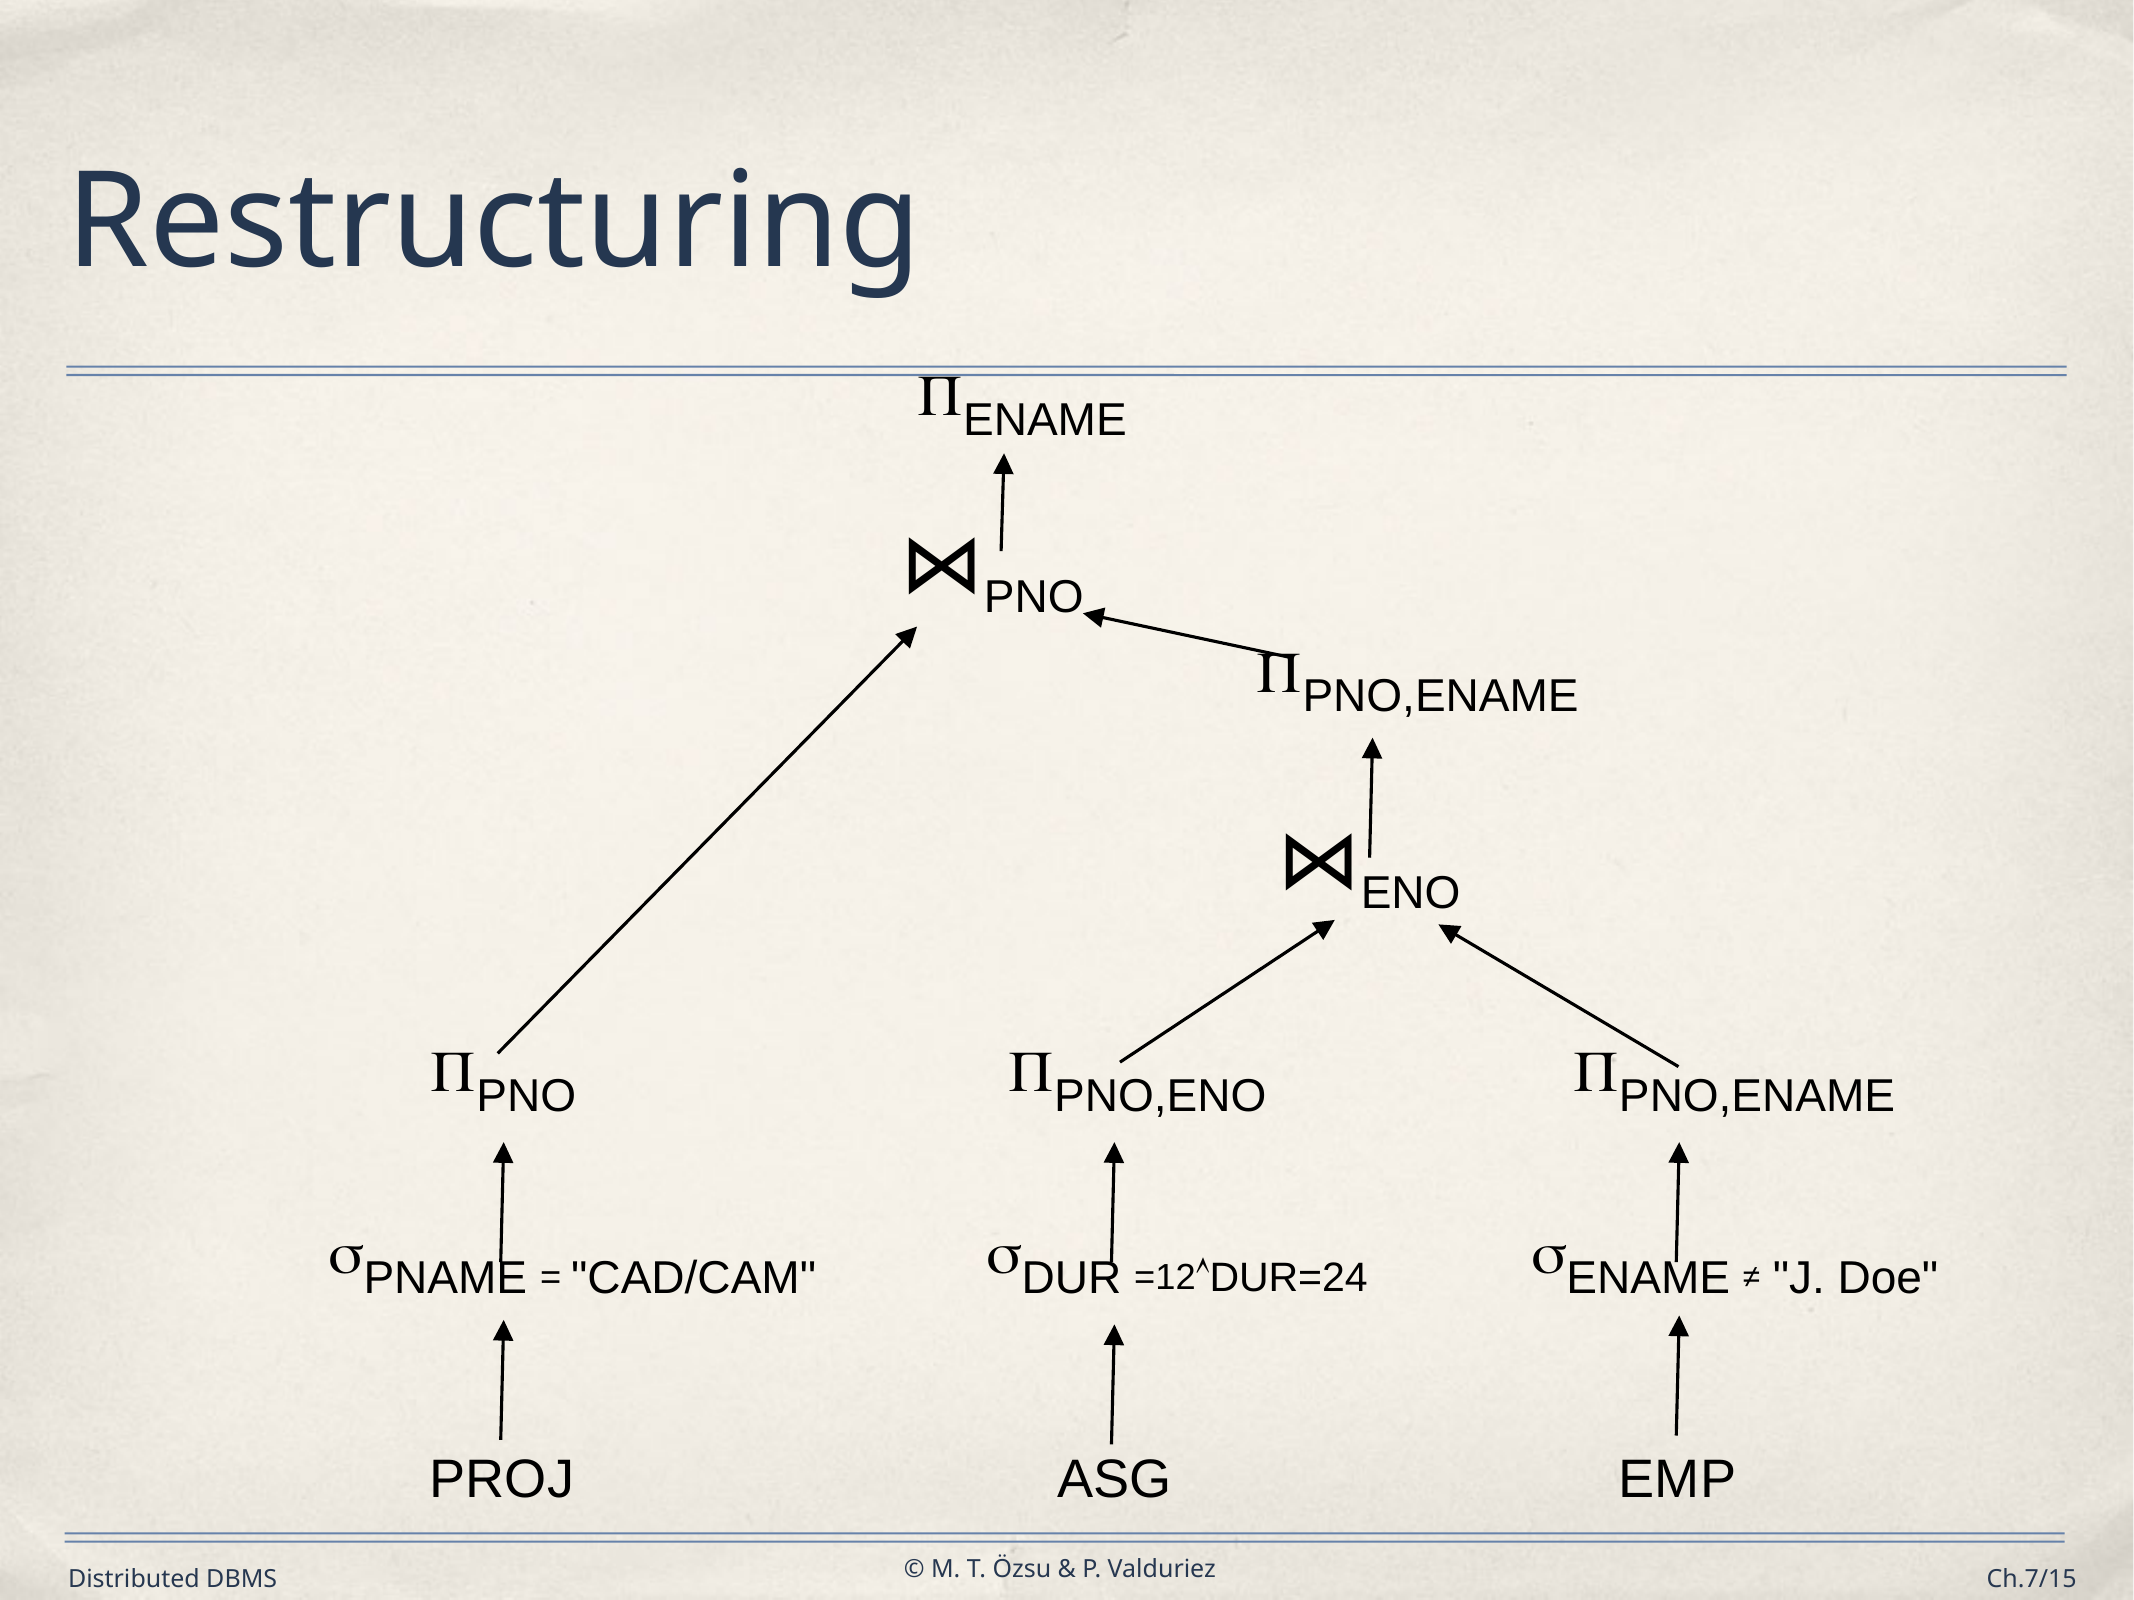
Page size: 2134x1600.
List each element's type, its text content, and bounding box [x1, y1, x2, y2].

text_box PNO,ENO [989, 1055, 1285, 1121]
text_box [1668, 1142, 1690, 1263]
text_box [993, 453, 1014, 552]
text_box [1119, 919, 1335, 1063]
text_box ENAME ≠ "J. Doe" [1531, 1237, 1939, 1303]
text_box DUR =12DUR=24 [926, 1237, 1427, 1303]
text_box [1668, 1315, 1690, 1436]
text_box [1103, 1324, 1125, 1445]
text_box [492, 1142, 514, 1263]
text_box ENAME [888, 379, 1156, 445]
text_box [492, 1319, 514, 1440]
text_box [1361, 737, 1383, 852]
text_box PNO,ENAME [1231, 655, 1605, 722]
text_box PNO [422, 1055, 584, 1121]
text_box PNO,ENAME [1530, 1055, 1938, 1121]
text_box [1084, 607, 1292, 658]
text_box PROJ [429, 1442, 575, 1509]
text_box EMP [1618, 1442, 1737, 1509]
text_box [497, 626, 918, 1054]
text_box PNAME = "CAD/CAM" [328, 1237, 817, 1303]
text_box [1103, 1142, 1125, 1263]
picture [0, 0, 2134, 1600]
text_box ⋈PNO [900, 556, 1084, 622]
title Restructuring [58, 91, 2075, 356]
text_box [1438, 924, 1679, 1067]
text_box ASG [1057, 1442, 1173, 1509]
text_box ⋈ENO [1268, 852, 1470, 918]
